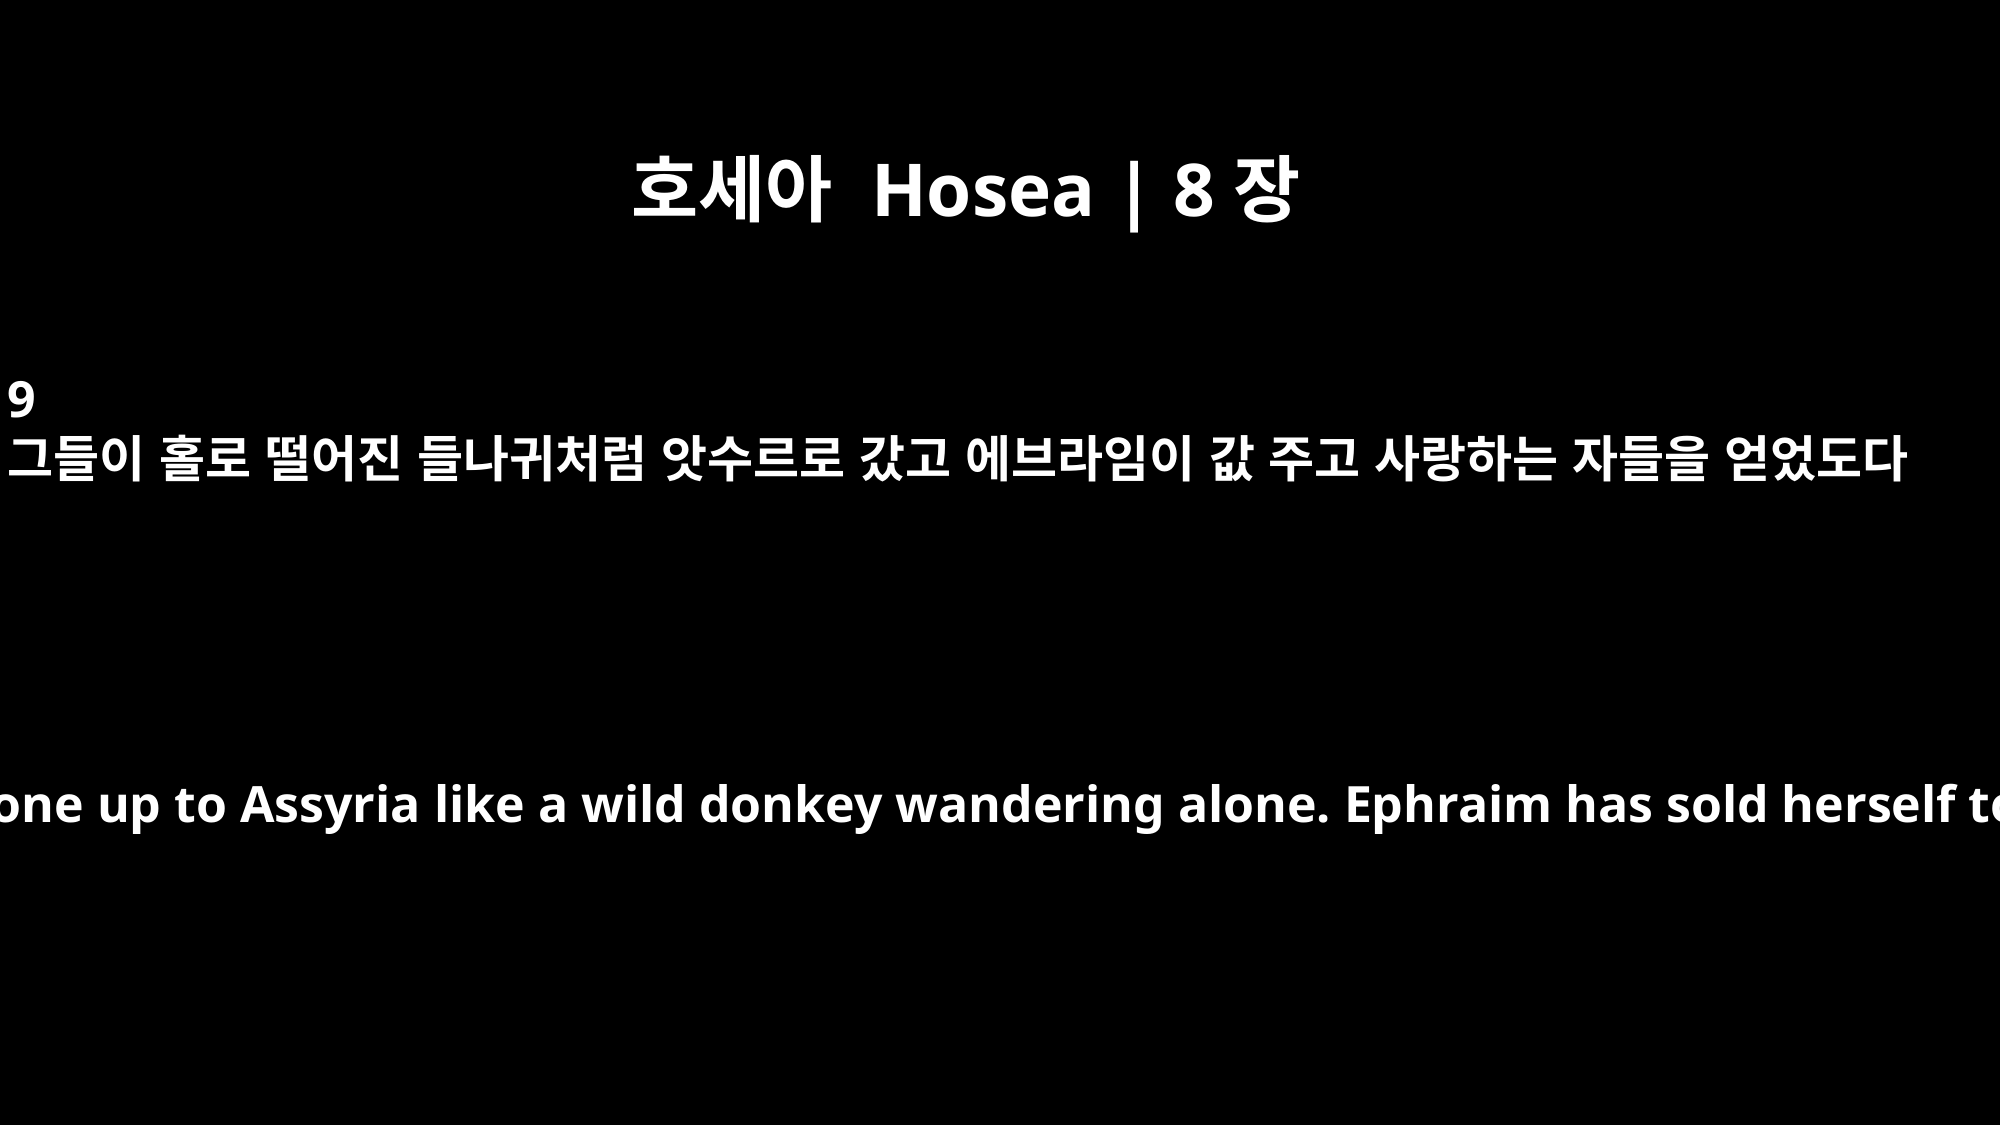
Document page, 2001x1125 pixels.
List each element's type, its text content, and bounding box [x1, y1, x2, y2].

text_box 9 그들이 홀로 떨어진 들나귀처럼 앗수르로 갔고 에브라임이 값 주고 사랑하는 자들을 얻었도다 [0, 359, 1925, 495]
text_box 호세아 Hosea | 8장 [616, 136, 1316, 239]
text_box For they have gone up to Assyria like a wild donkey wandering alone. Ephraim has sold herself to lovers. [0, 764, 2000, 840]
